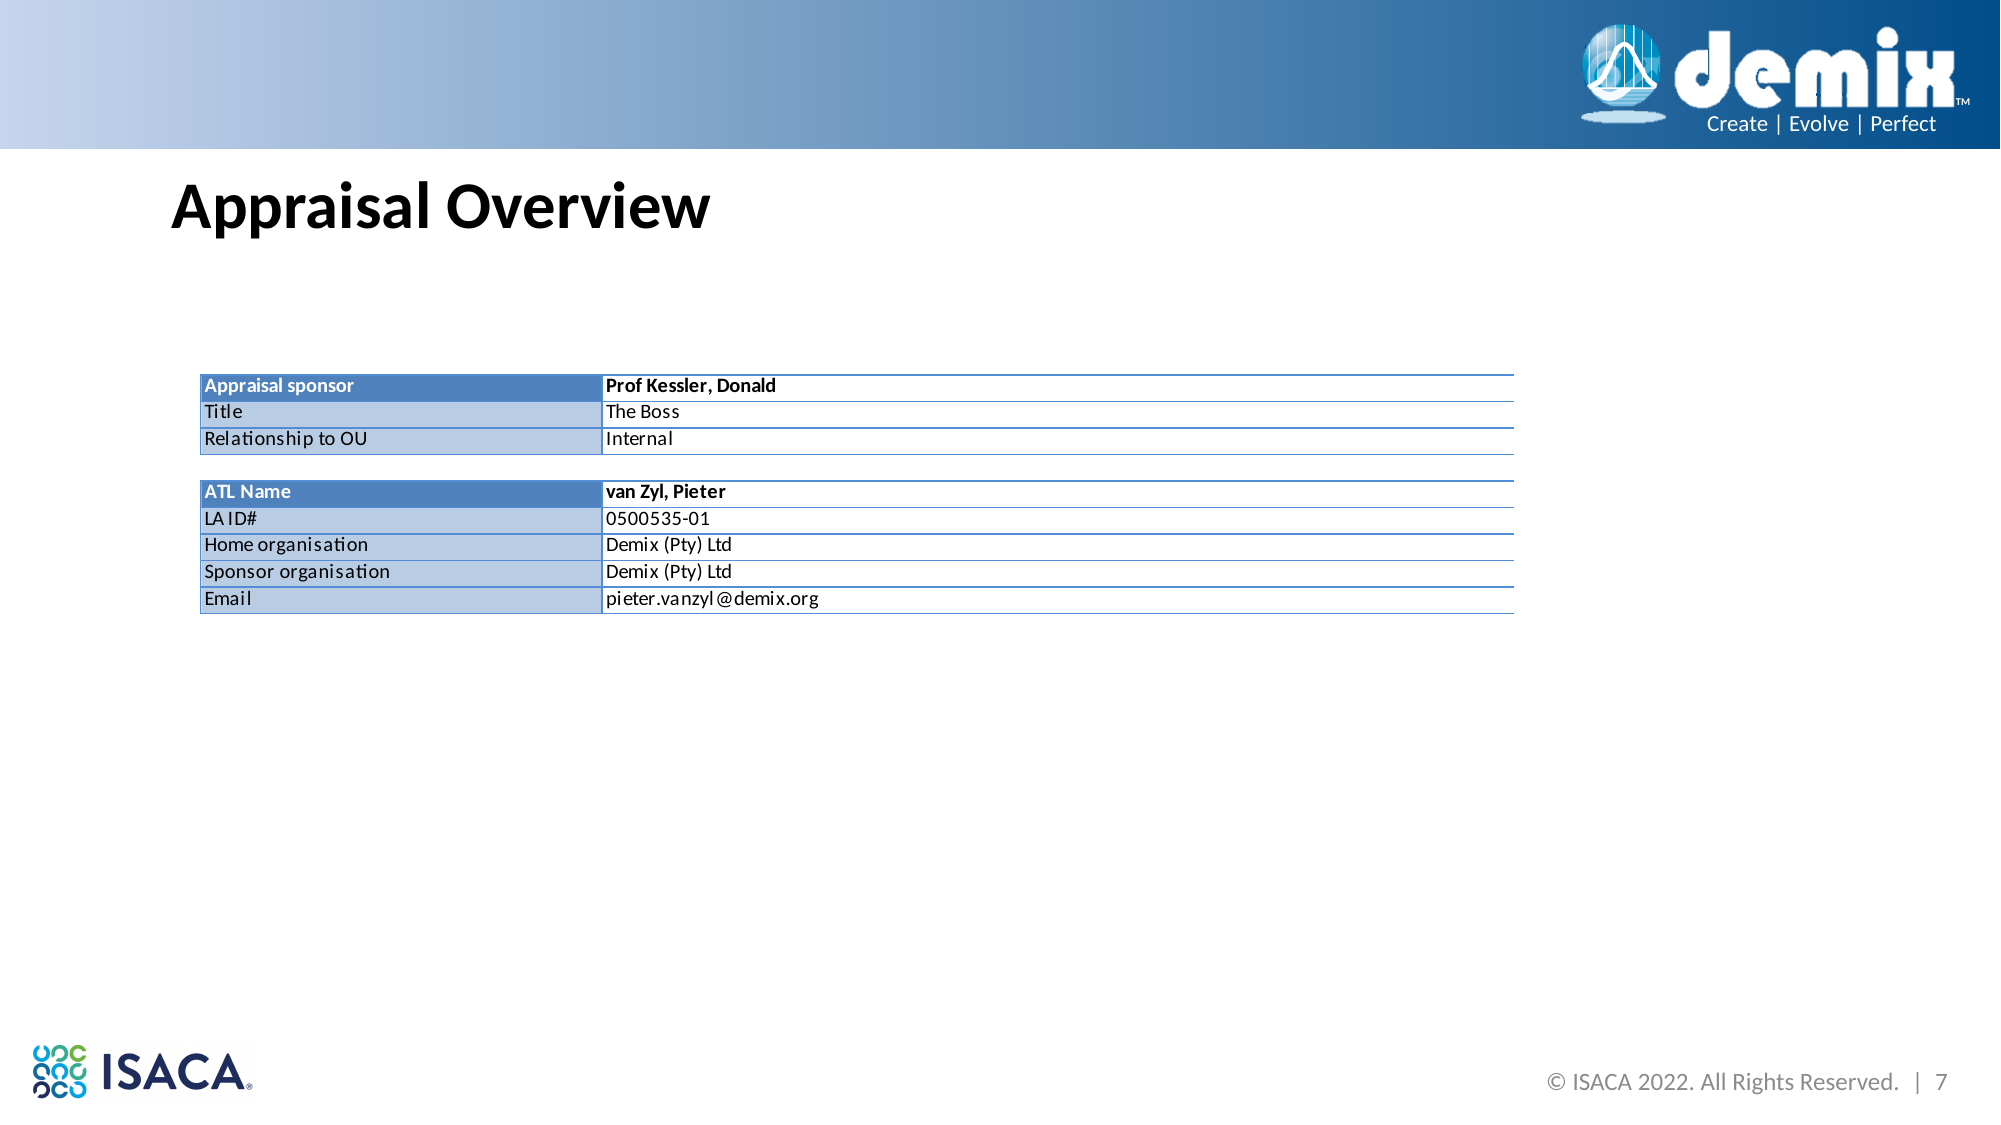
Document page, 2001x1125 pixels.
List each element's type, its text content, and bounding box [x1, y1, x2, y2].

picture [29, 1043, 255, 1103]
picture [1549, 3, 2000, 153]
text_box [199, 374, 1516, 615]
title Appraisal Overview [156, 157, 1863, 257]
